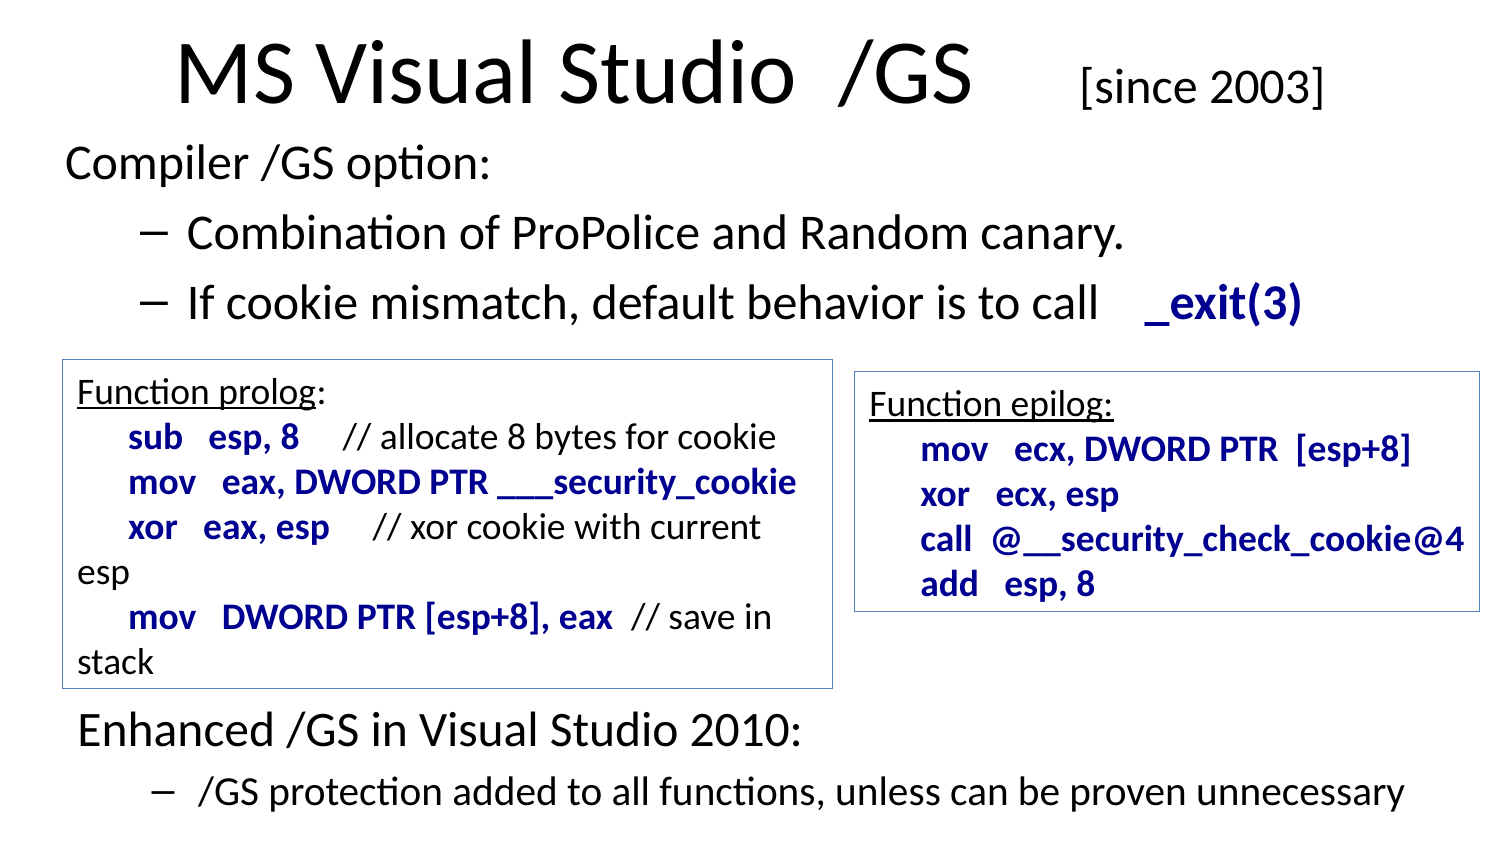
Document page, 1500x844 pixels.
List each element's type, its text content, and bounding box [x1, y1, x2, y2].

text_box Enhanced /GS in Visual Studio 2010: /GS protection added to all functions, unless can be proven unnecessary [62, 689, 1500, 822]
list Compiler /GS option: Combination of ProPolice and Random canary. If cookie mismatch, default behavior is to call _exit(3) [50, 121, 1438, 347]
title MS Visual Studio /GS [since 2003] [75, 0, 1425, 121]
text_box Function epilog: mov ecx, DWORD PTR [esp+8] xor ecx, esp call @__security_check_cookie@4 add esp, 8 [854, 371, 1480, 612]
text_box Function prolog: sub esp, 8 // allocate 8 bytes for cookie mov eax, DWORD PTR ___security_cookie xor eax, esp // xor cookie with current esp mov DWORD PTR [esp+8], eax // save in stack [62, 359, 833, 689]
